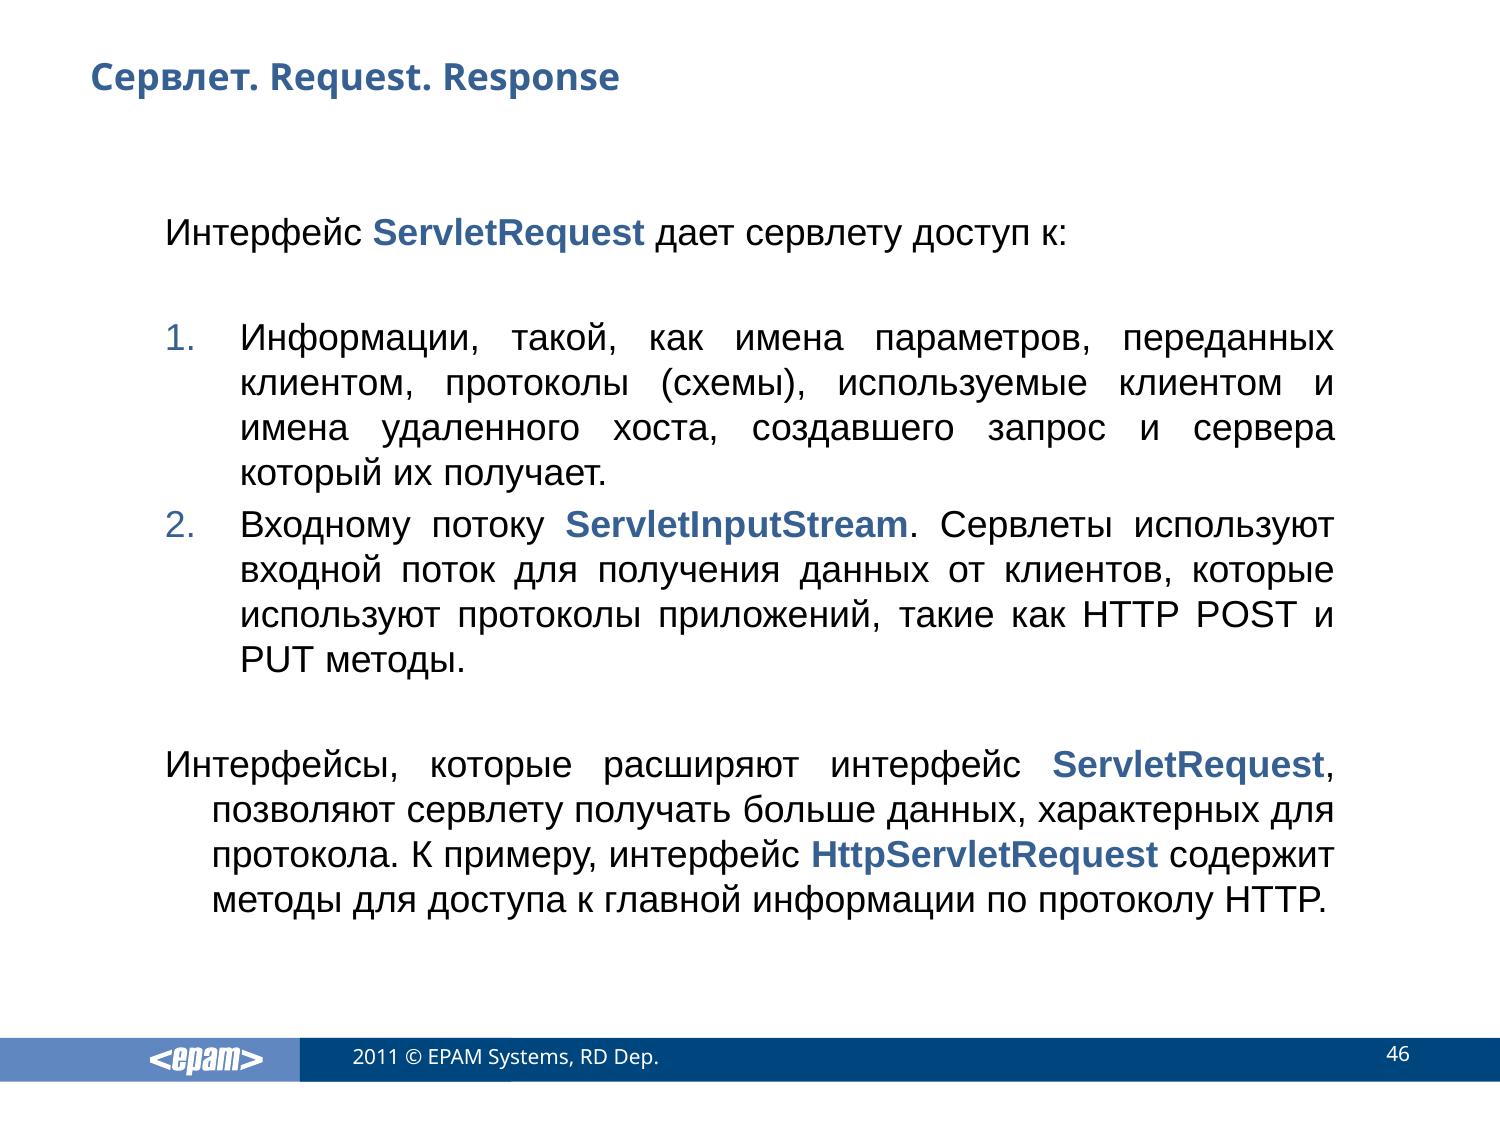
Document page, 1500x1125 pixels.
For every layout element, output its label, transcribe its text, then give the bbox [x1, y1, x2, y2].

footer 2011 © EPAM Systems, RD Dep. [337, 1028, 738, 1088]
list Интерфейс ServletRequest дает сервлету доступ к: Информации, такой, как имена параметров, переданных клиентом, протоколы (схемы), используемые клиентом и имена удаленного хоста, создавшего запрос и сервера который их получает. Входному потоку ServletInputStream. Сервлеты используют входной поток для получения данных от клиентов, которые используют протоколы приложений, такие как HTTP POST и PUT методы. Интерфейсы, которые расширяют интерфейс ServletRequest, позволяют сервлету получать больше данных, характерных для протокола. К примеру, интерфейс HttpServletRequest содержит методы для доступа к главной информации по протоколу HTTP. [150, 200, 1350, 988]
title Сервлет. Request. Response [75, 45, 1425, 163]
slide_number 46 [1262, 1025, 1425, 1085]
